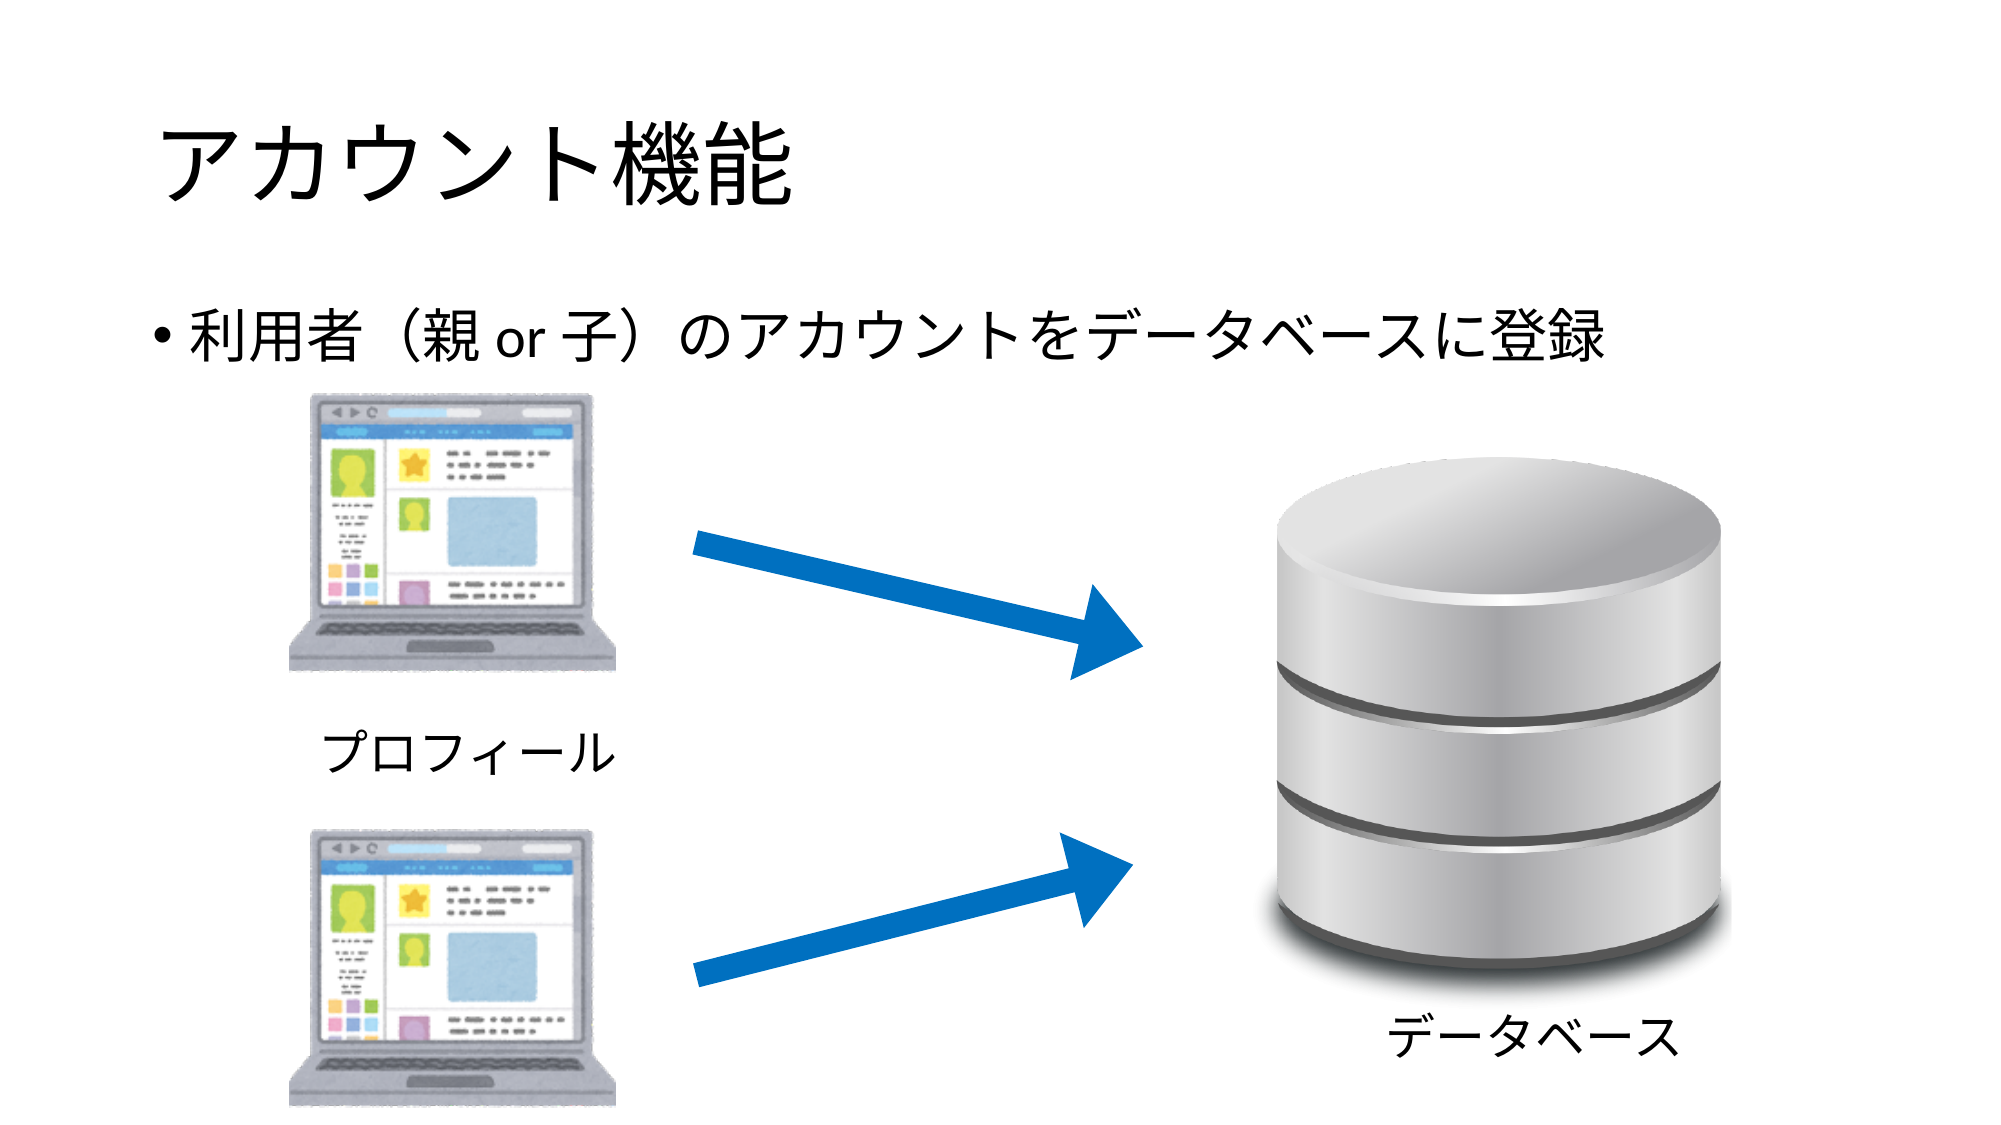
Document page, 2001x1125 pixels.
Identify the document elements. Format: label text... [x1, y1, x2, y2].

title アカウント機能 [137, 59, 1863, 278]
picture [288, 363, 616, 691]
list 利用者（親or子）のアカウントをデータベースに登録 [137, 299, 1863, 1014]
picture [1248, 457, 1751, 1014]
picture [288, 799, 616, 1125]
text_box プロフィール [303, 713, 669, 789]
text_box [691, 830, 1135, 989]
text_box データベース [1371, 1014, 1737, 1073]
text_box [691, 529, 1145, 683]
